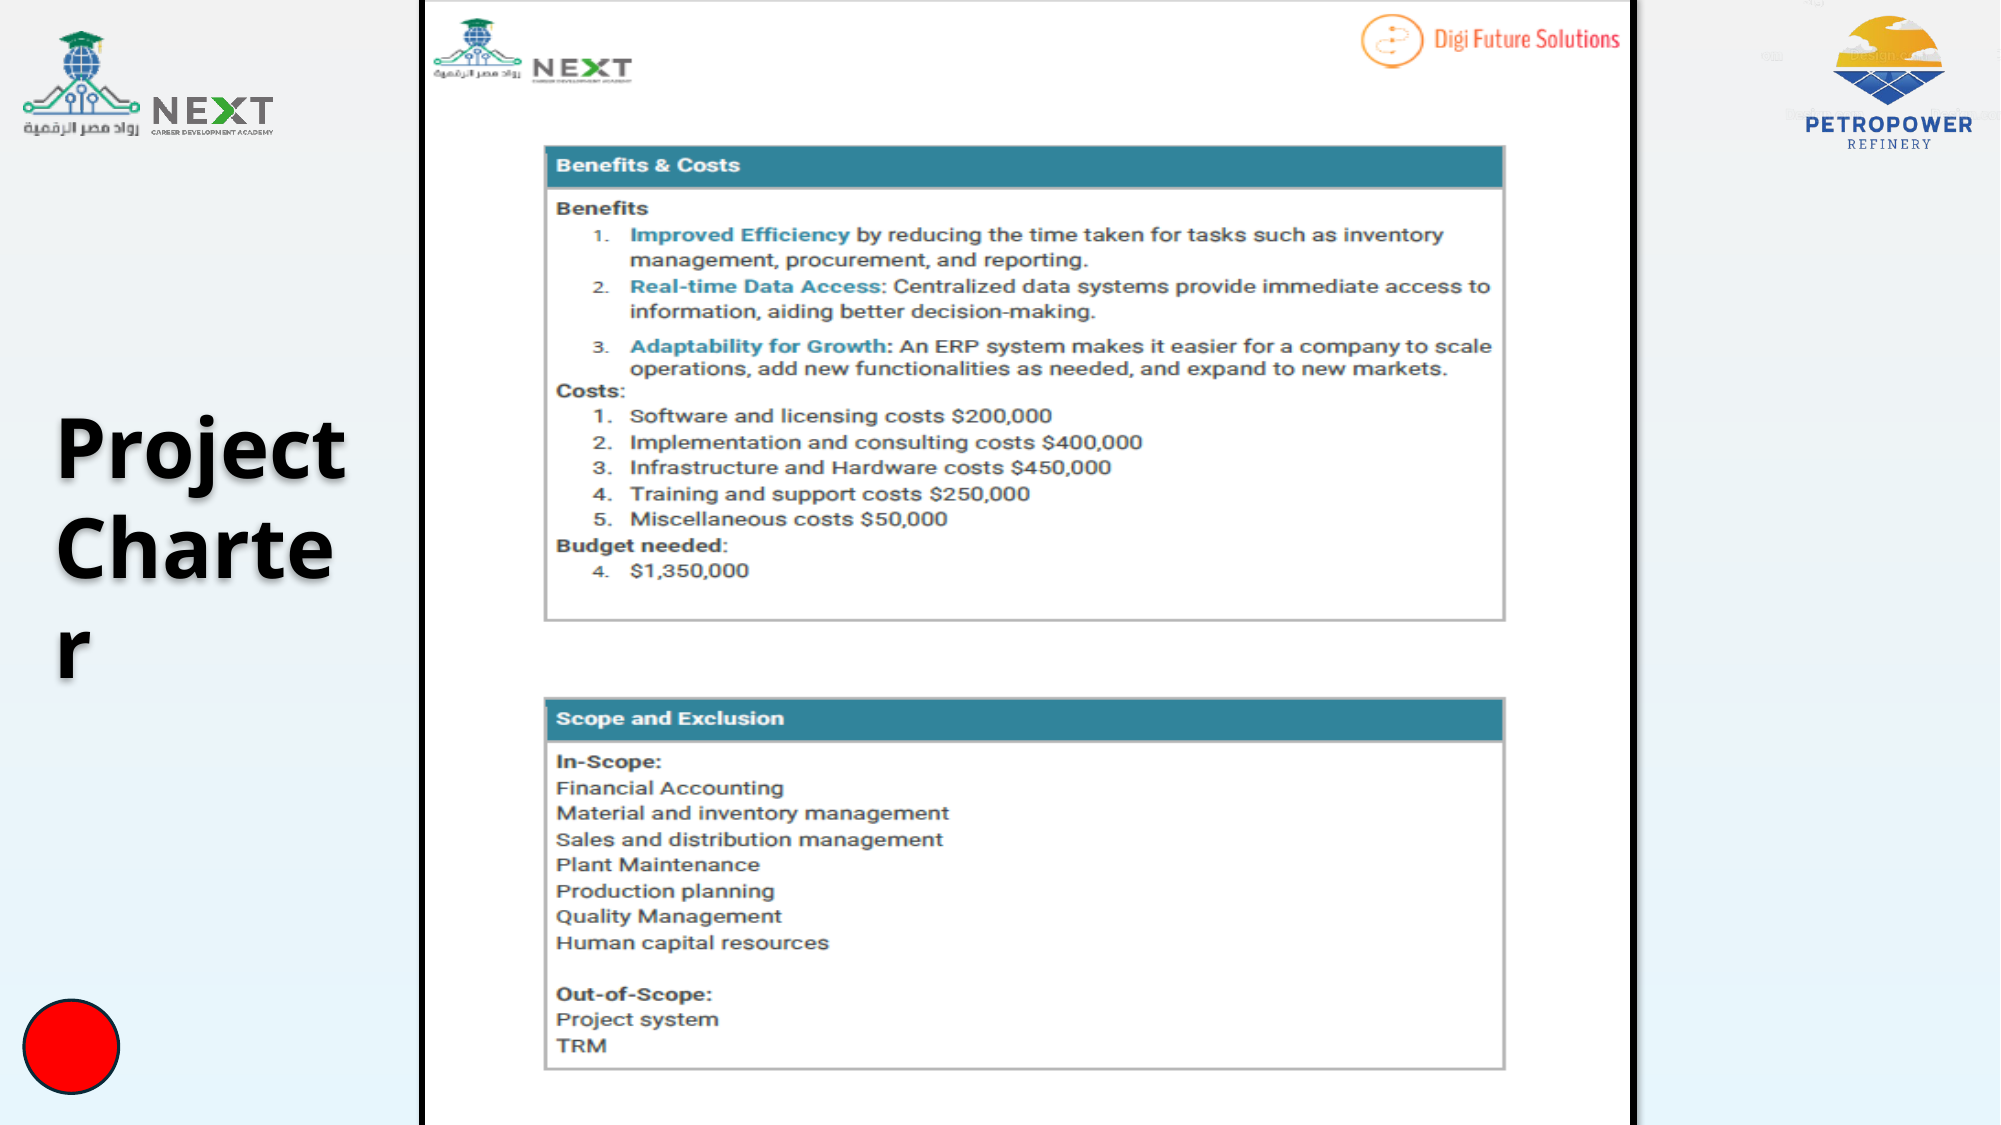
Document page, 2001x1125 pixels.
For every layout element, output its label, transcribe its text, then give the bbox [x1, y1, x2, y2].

picture [148, 97, 273, 136]
text_box [22, 998, 121, 1095]
picture [424, 0, 1631, 1125]
text_box Project Charter [40, 387, 366, 703]
picture [23, 31, 140, 137]
picture [1742, 0, 2001, 153]
